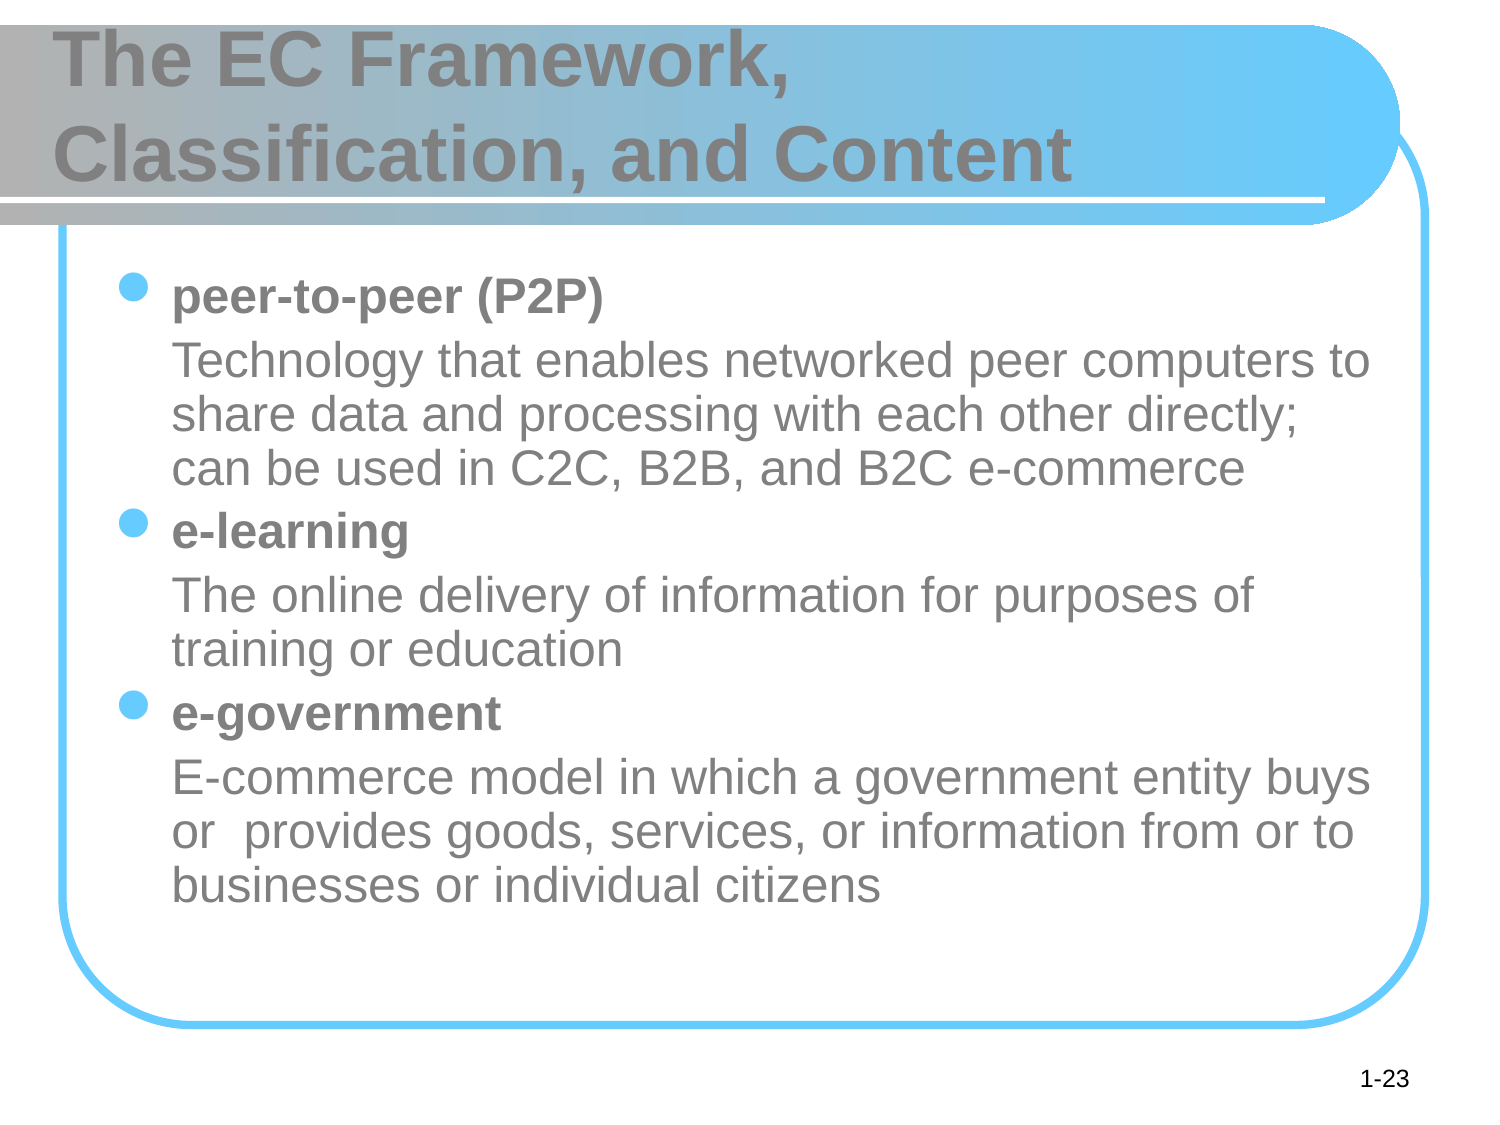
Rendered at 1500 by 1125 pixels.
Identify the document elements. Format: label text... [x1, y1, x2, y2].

slide_number 1-23 [1074, 1024, 1426, 1101]
title The EC Framework, Classification, and Content [37, 74, 1353, 226]
list peer-to-peer (P2P) Technology that enables networked peer computers to share data and processing with each other directly; can be used in C2C, B2B, and B2C e-commerce e-learning The online delivery of information for purposes of training or education e-government E-commerce model in which a government entity buys or provides goods, services, or information from or to businesses or individual citizens [99, 262, 1401, 988]
